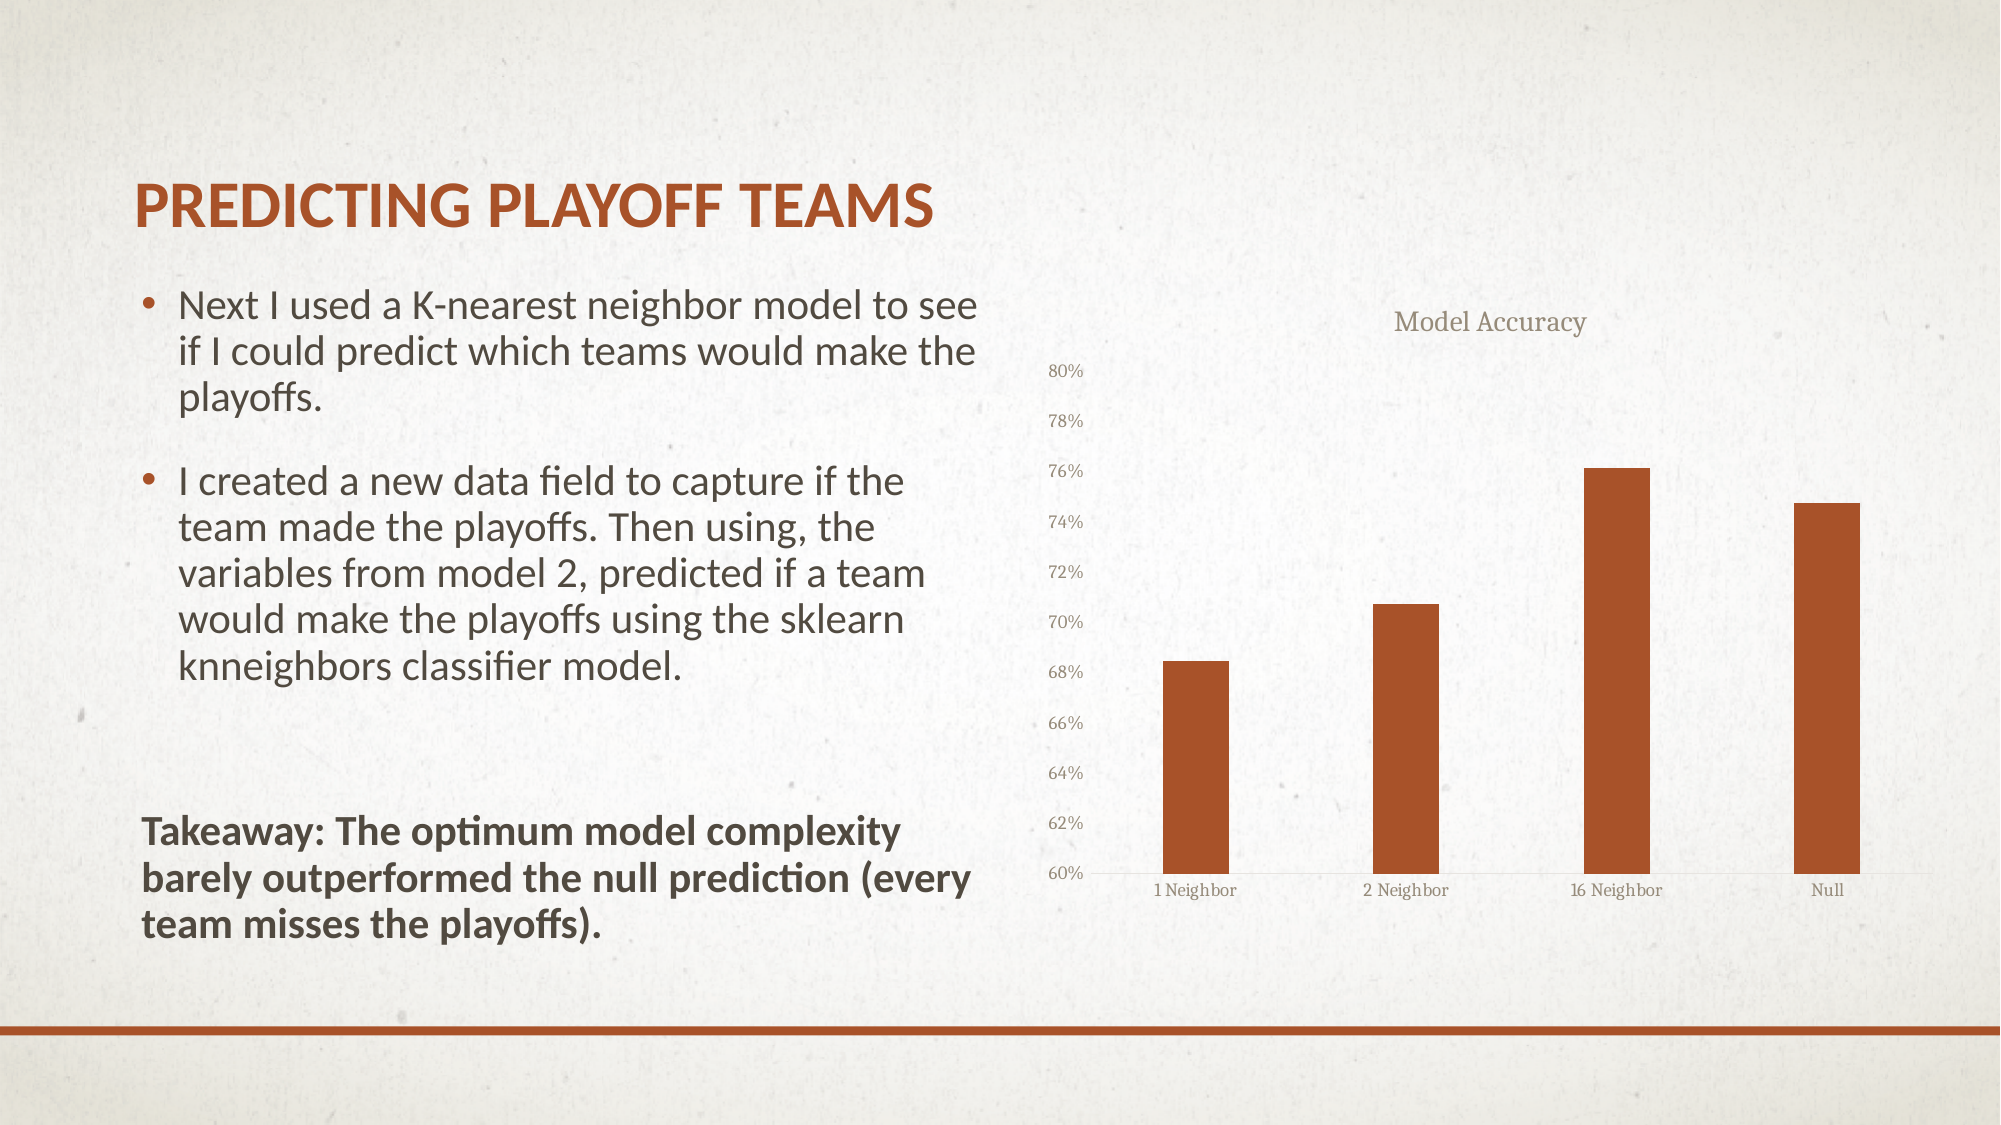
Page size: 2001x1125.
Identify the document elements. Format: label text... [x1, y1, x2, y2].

list Next I used a K-nearest neighbor model to see if I could predict which teams would make the playoffs. I created a new data field to capture if the team made the playoffs. Then using, the variables from model 2, predicted if a team would make the playoffs using the sklearn knneighbors classifier model. Takeaway: The optimum model complexity barely outperformed the null prediction (every team misses the playoffs). [119, 275, 1005, 957]
picture [0, 0, 2001, 1125]
chart [1030, 274, 1952, 915]
title Predicting Playoff Teams [119, 62, 1788, 250]
